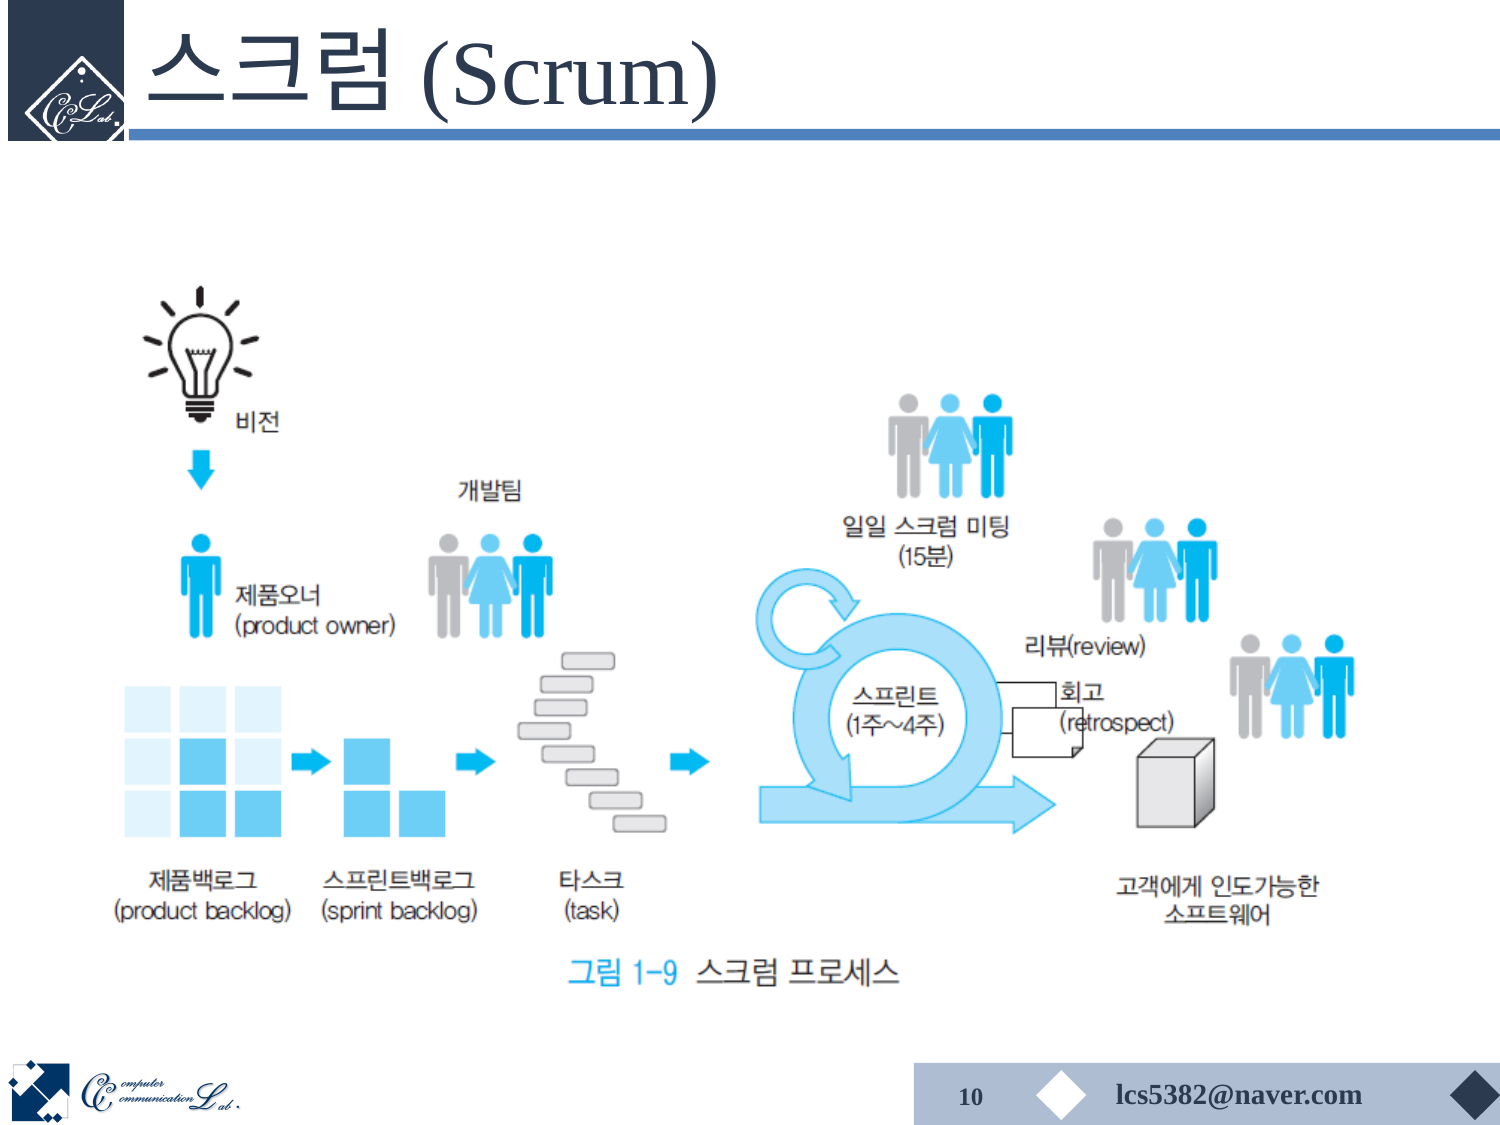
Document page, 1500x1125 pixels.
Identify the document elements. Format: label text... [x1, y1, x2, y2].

title 스크럼(Scrum) [129, 10, 1474, 126]
picture [6, 231, 1482, 1018]
picture [7, 1058, 243, 1125]
picture [8, 0, 124, 141]
